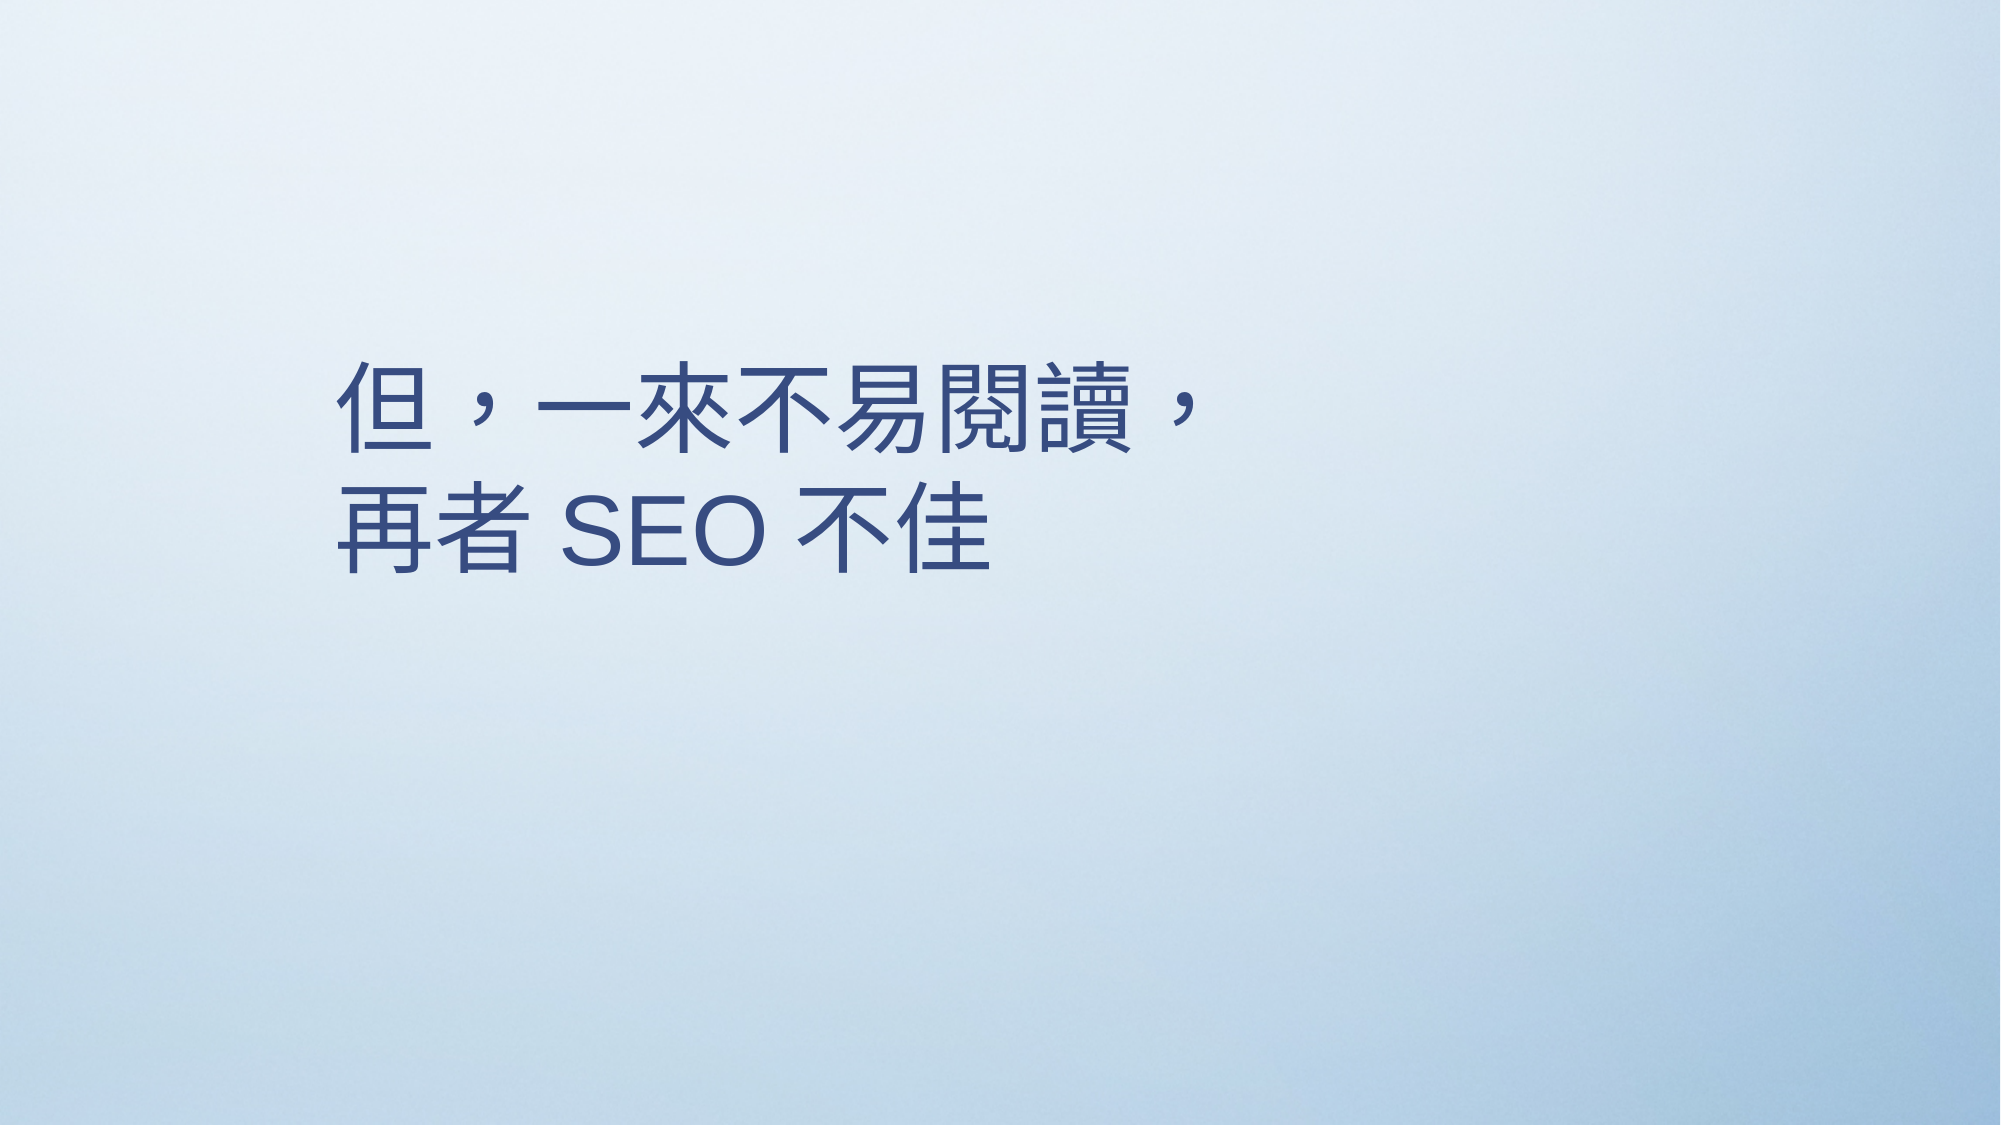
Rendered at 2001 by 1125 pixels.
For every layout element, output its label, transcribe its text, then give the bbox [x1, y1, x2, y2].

text_box 但，一來不易閱讀， 再者SEO不佳 [319, 338, 1250, 593]
picture [0, 0, 2001, 1125]
